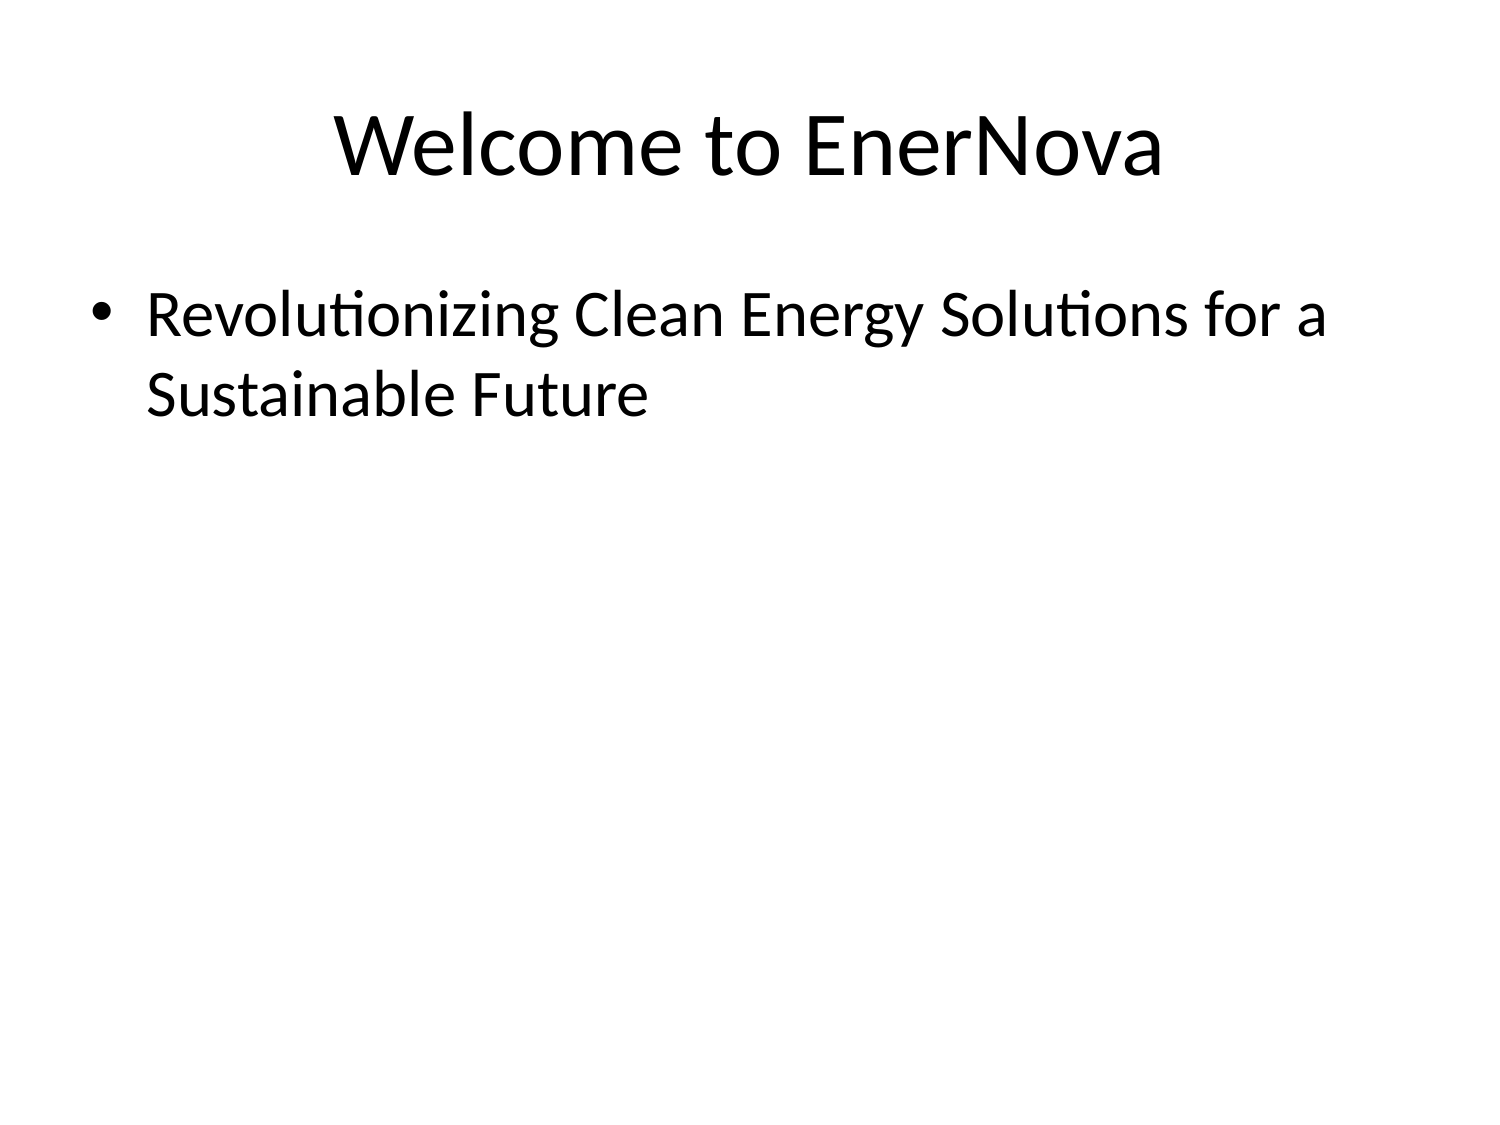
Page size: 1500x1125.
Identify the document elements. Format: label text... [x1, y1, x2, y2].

list Revolutionizing Clean Energy Solutions for a Sustainable Future [75, 262, 1425, 1005]
title Welcome to EnerNova [75, 45, 1425, 233]
